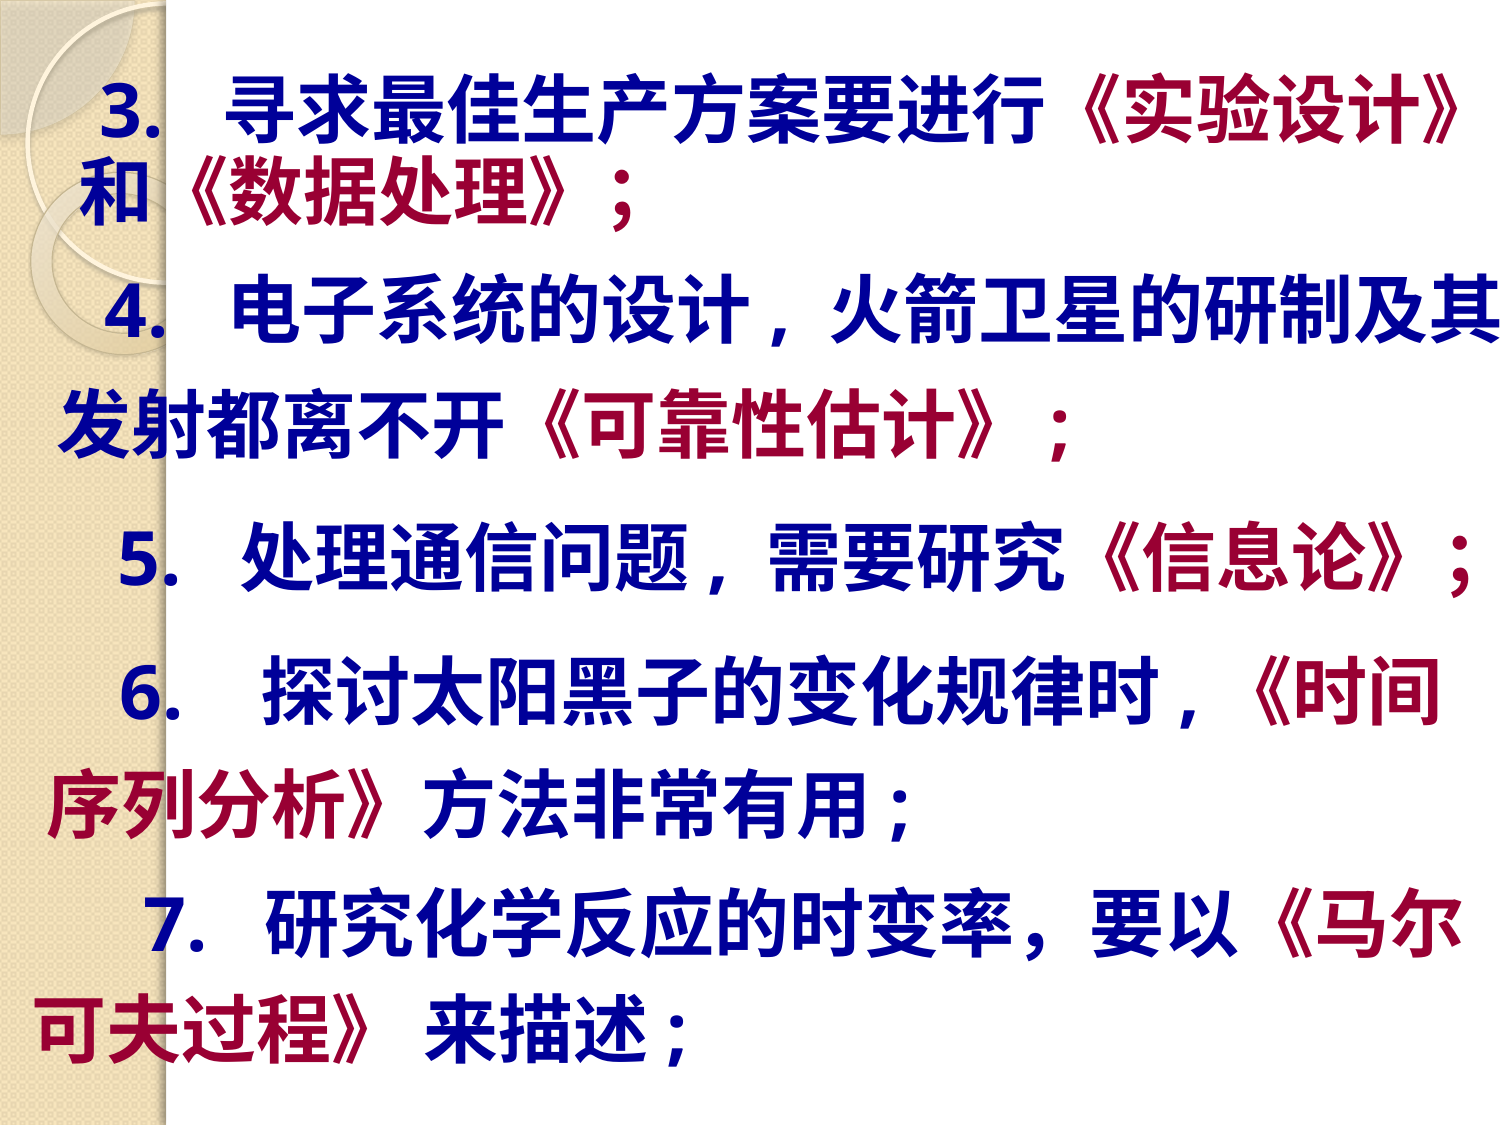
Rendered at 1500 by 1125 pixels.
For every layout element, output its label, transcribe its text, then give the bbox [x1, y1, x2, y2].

text_box 5. 处理通信问题, 需要研究《信息论》； [103, 503, 1500, 609]
text_box 发射都离不开《可靠性估计》; [41, 369, 1125, 475]
text_box 和《数据处理》； [63, 137, 694, 242]
text_box 序列分析》方法非常有用; [32, 749, 926, 855]
text_box 7. 研究化学反应的时变率，要以《马尔 [128, 869, 1480, 975]
text_box 6. 探讨太阳黑子的变化规律时,《时间 [104, 637, 1458, 743]
text_box 3. 寻求最佳生产方案要进行《实验设计》 [85, 54, 1500, 160]
text_box 4. 电子系统的设计, 火箭卫星的研制及其 [90, 255, 1500, 361]
text_box 可夫过程》 来描述; [16, 974, 703, 1080]
